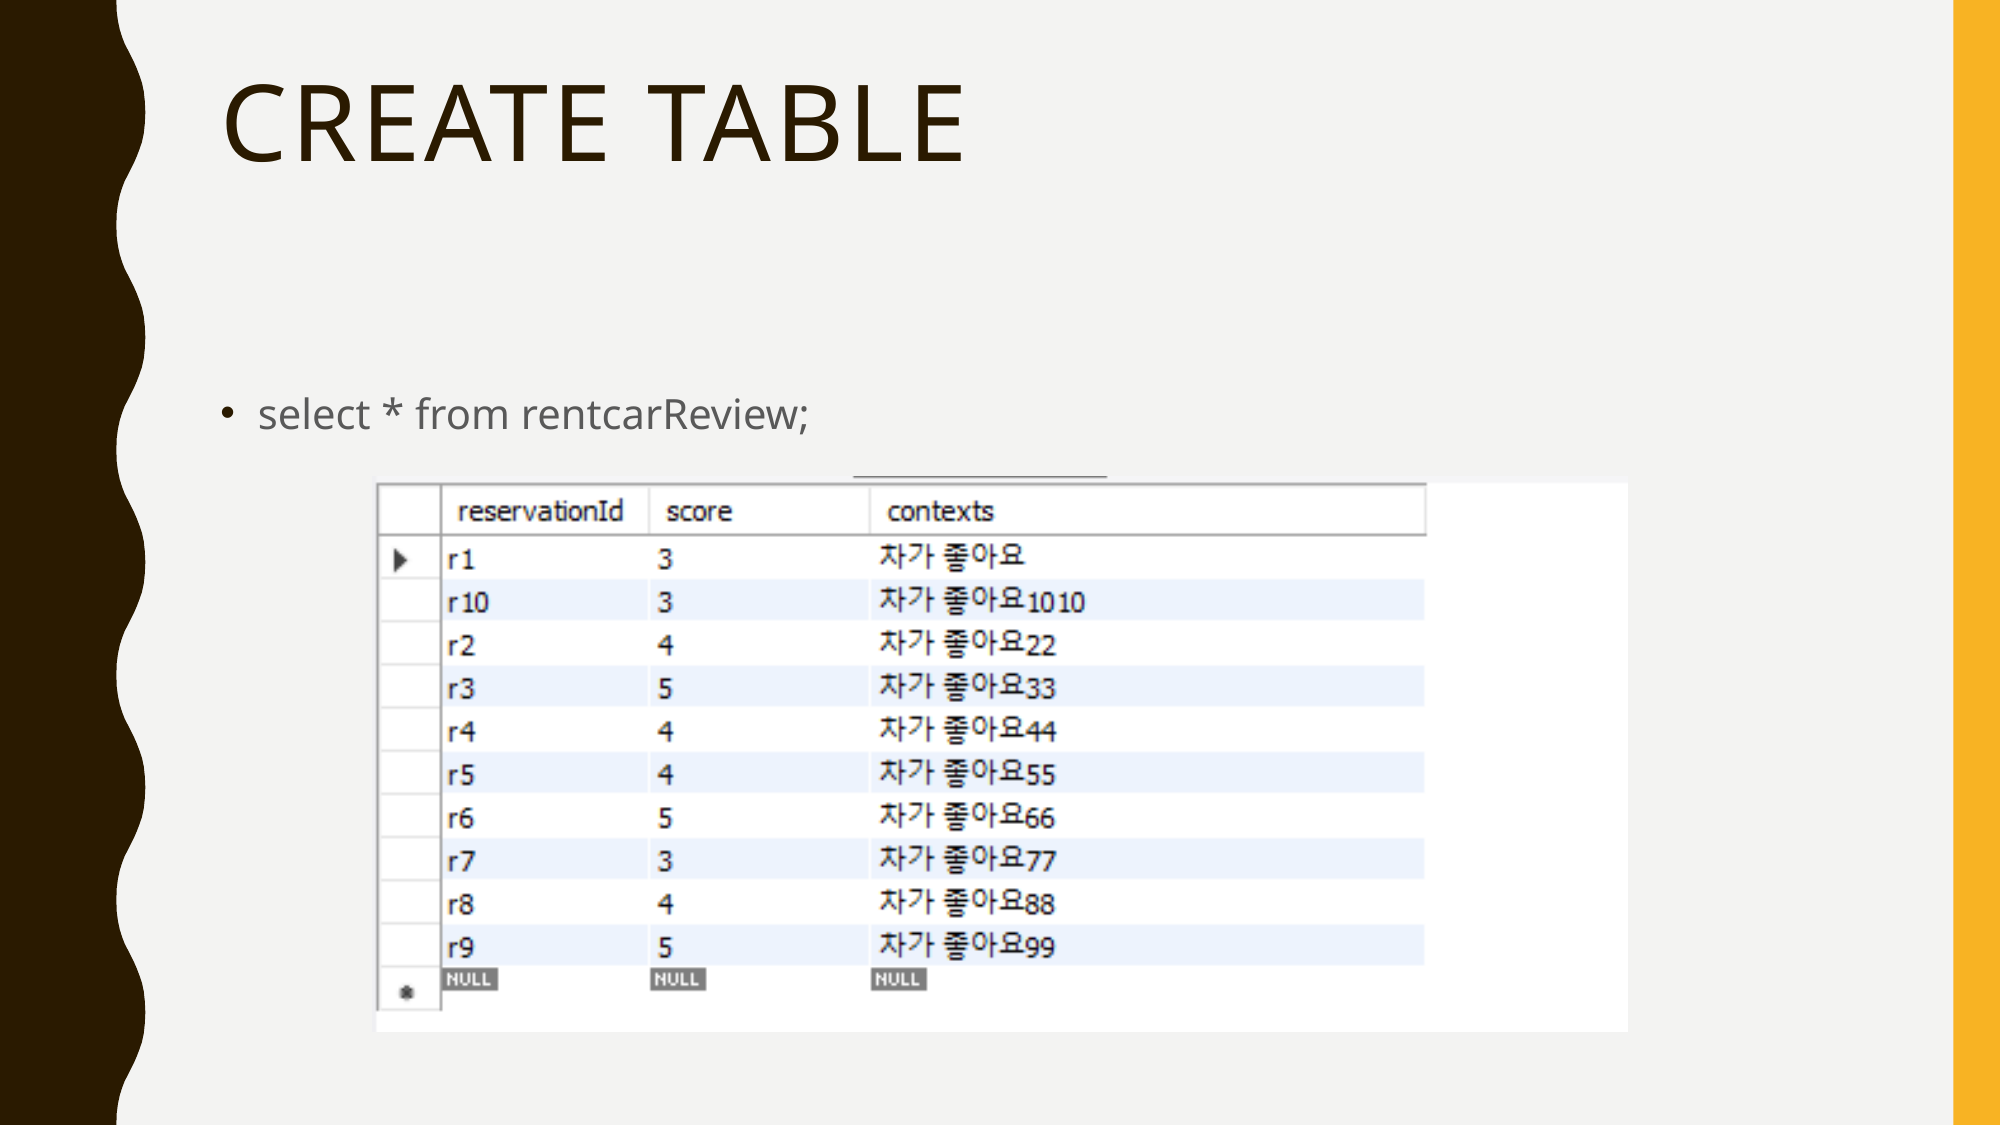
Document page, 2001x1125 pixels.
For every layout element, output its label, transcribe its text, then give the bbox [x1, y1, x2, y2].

picture [372, 476, 1628, 1032]
title Create table [205, 62, 1875, 308]
list select * from rentcarReview; [205, 375, 1875, 965]
